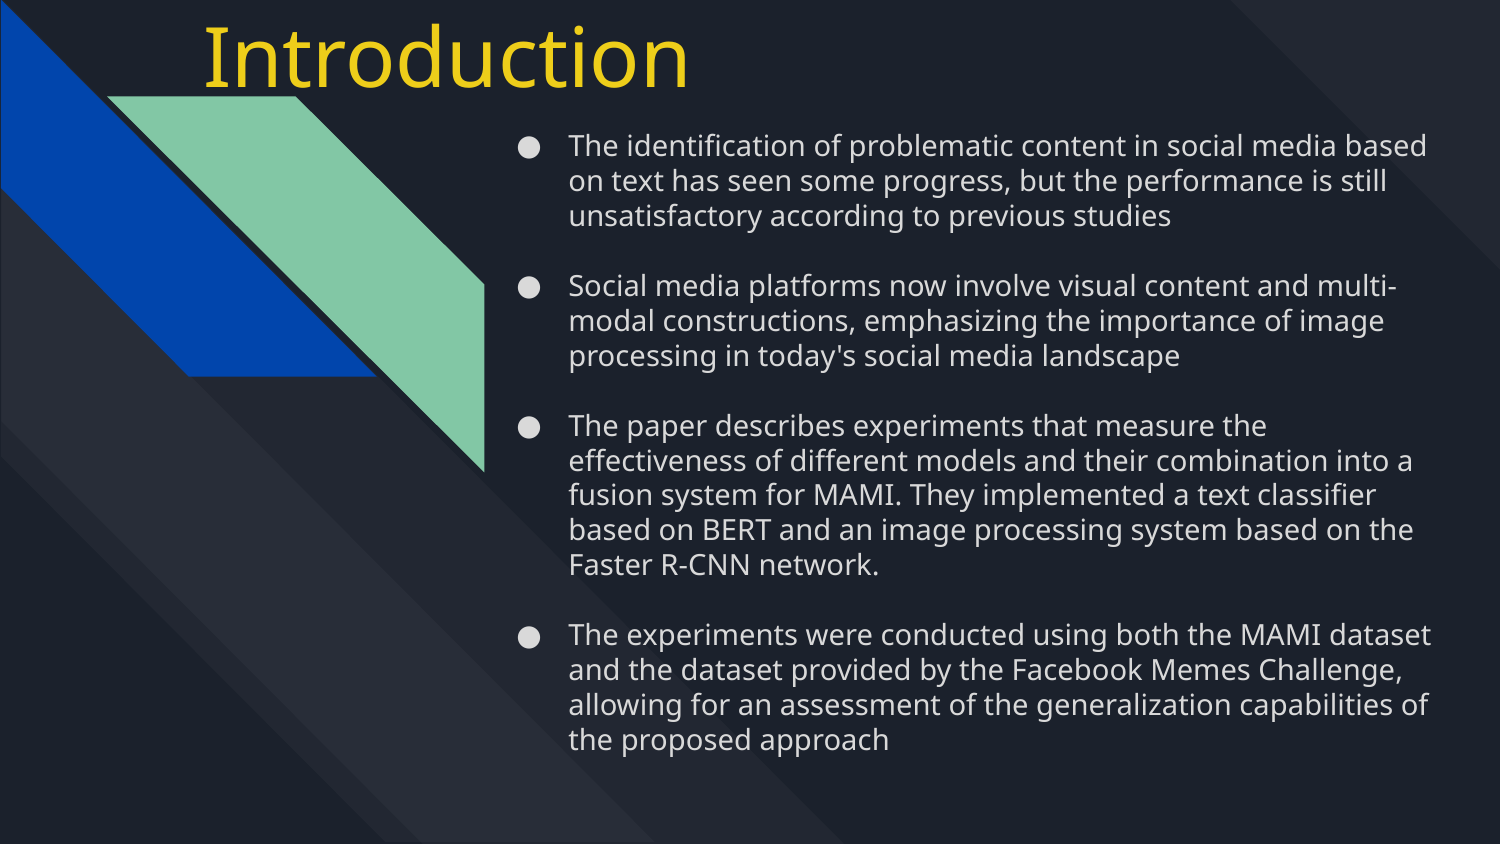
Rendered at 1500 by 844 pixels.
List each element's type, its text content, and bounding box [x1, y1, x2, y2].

title Introduction [188, 0, 920, 161]
subtitle The identification of problematic content in social media based on text has seen some progress, but the performance is still unsatisfactory according to previous studies Social media platforms now involve visual content and multi-modal constructions, emphasizing the importance of image processing in today's social media landscape The paper describes experiments that measure the effectiveness of different models and their combination into a fusion system for MAMI. They implemented a text classifier based on BERT and an image processing system based on the Faster R-CNN network. The experiments were conducted using both the MAMI dataset and the dataset provided by the Facebook Memes Challenge, allowing for an assessment of the generalization capabilities of the proposed approach [478, 112, 1461, 844]
